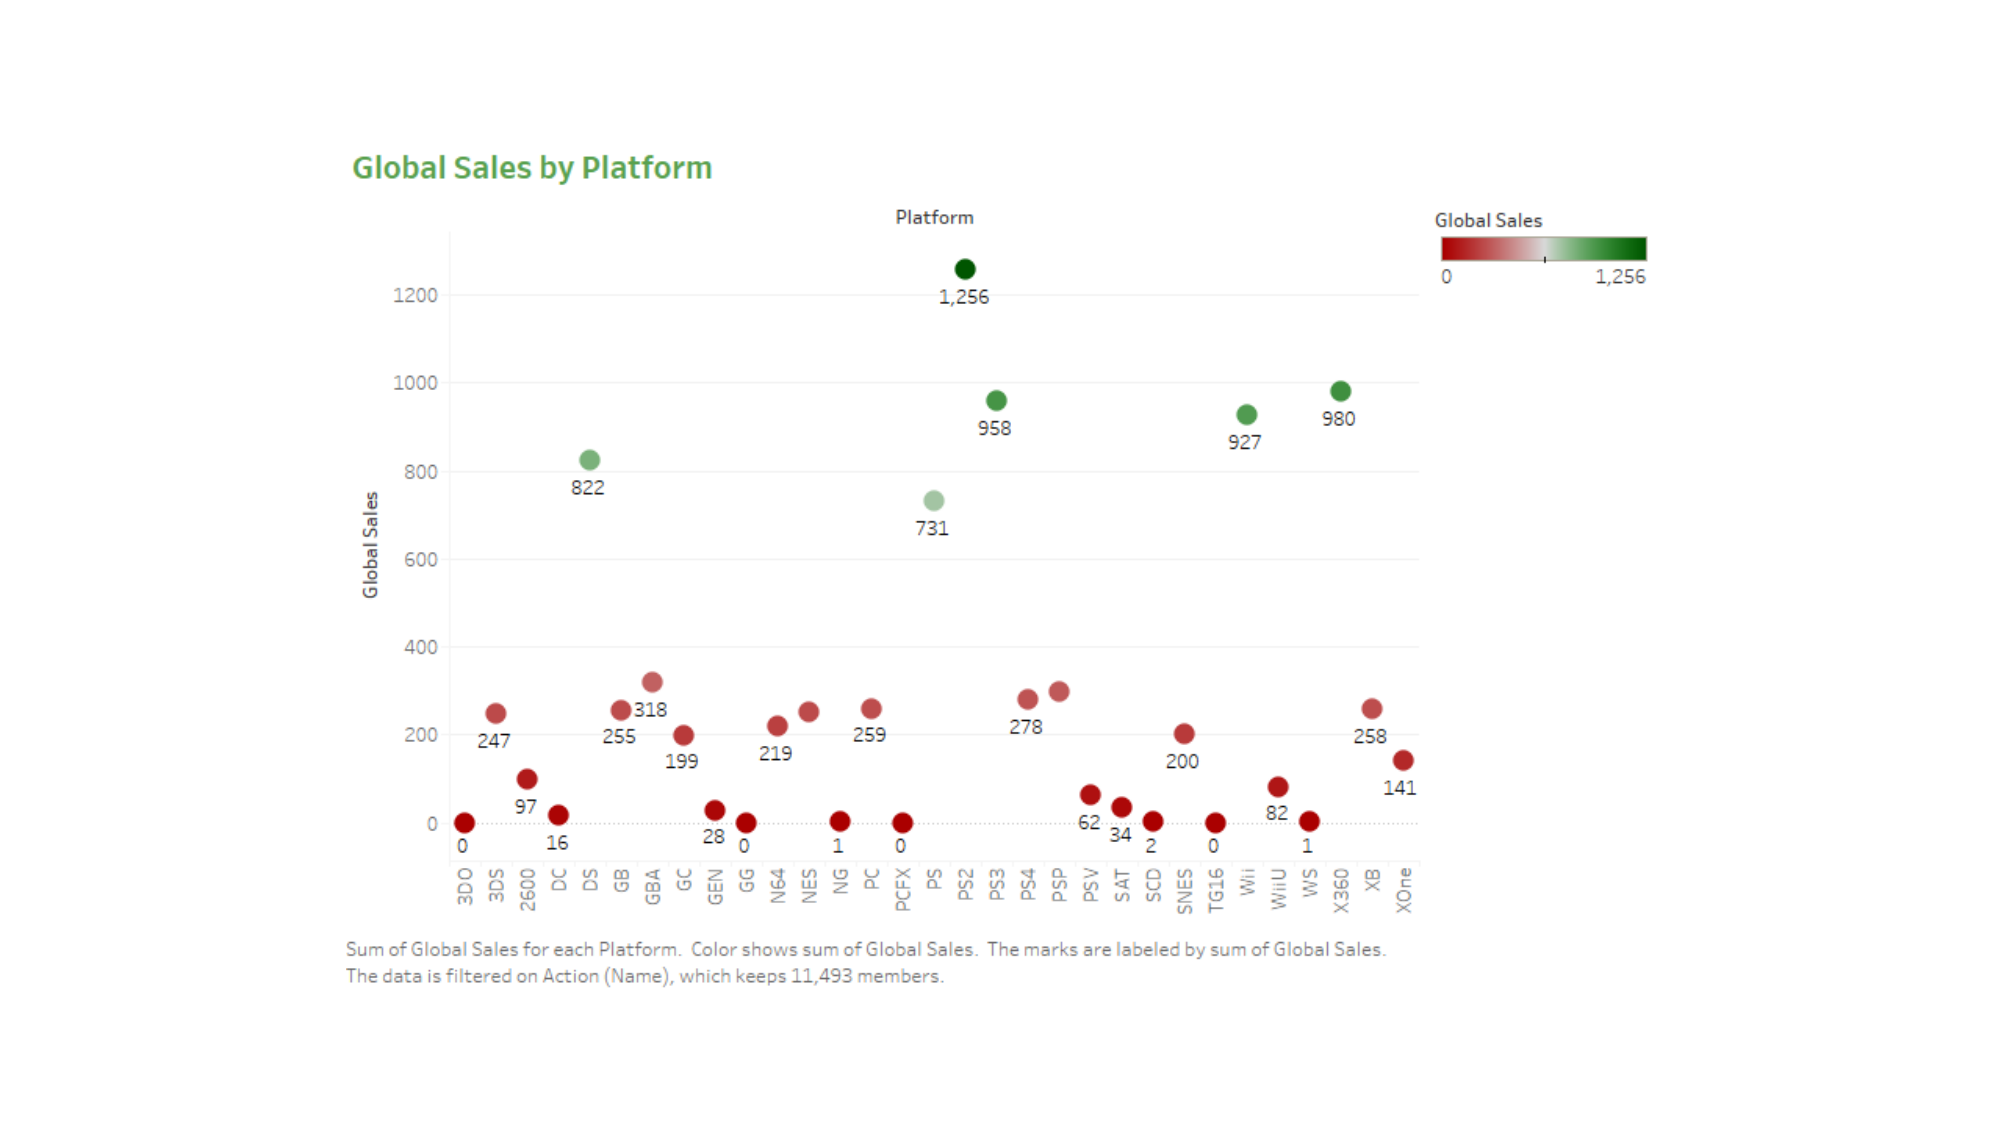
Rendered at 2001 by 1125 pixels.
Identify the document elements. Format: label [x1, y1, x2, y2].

picture [346, 135, 1654, 989]
